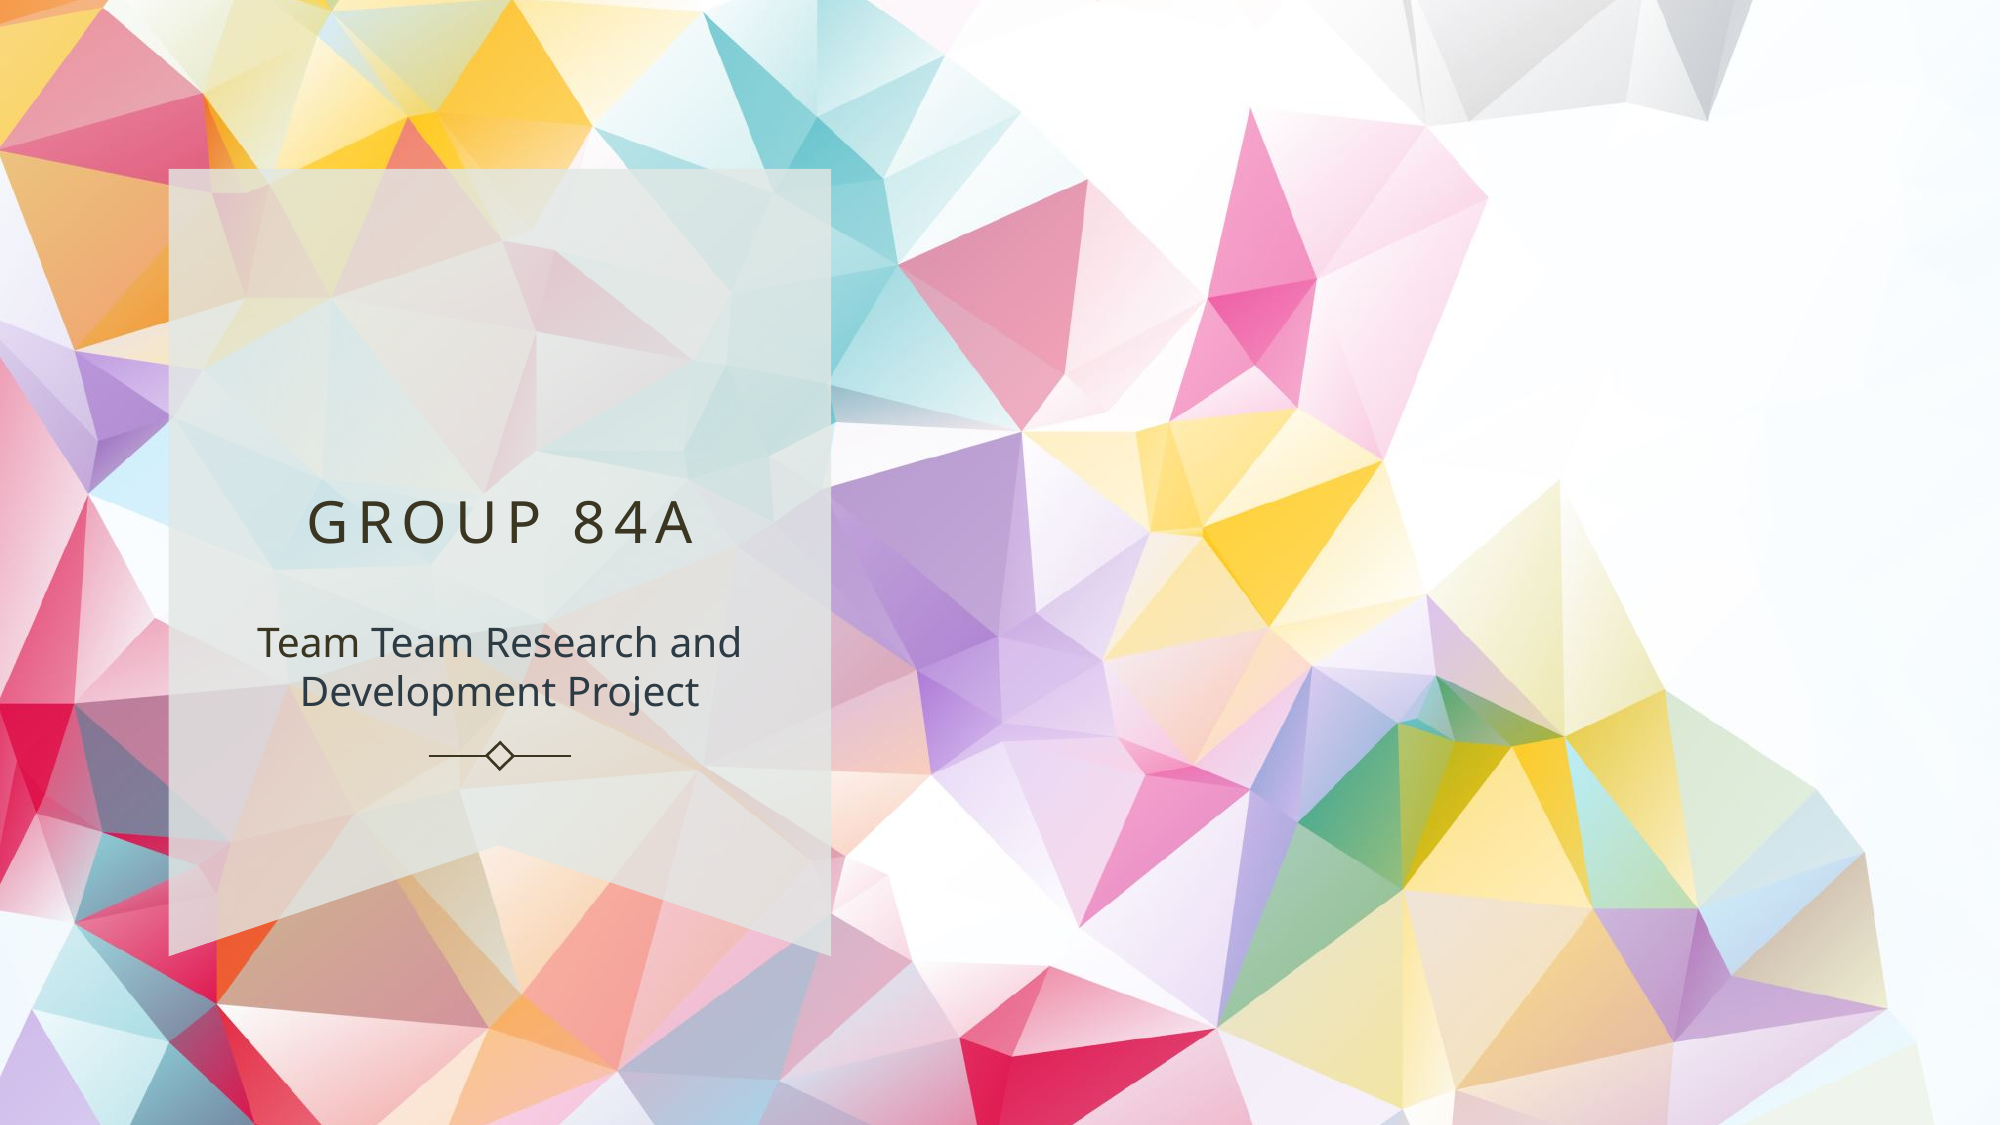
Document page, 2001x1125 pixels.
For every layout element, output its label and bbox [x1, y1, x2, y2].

text_box [428, 746, 572, 766]
picture [0, 0, 2000, 1125]
